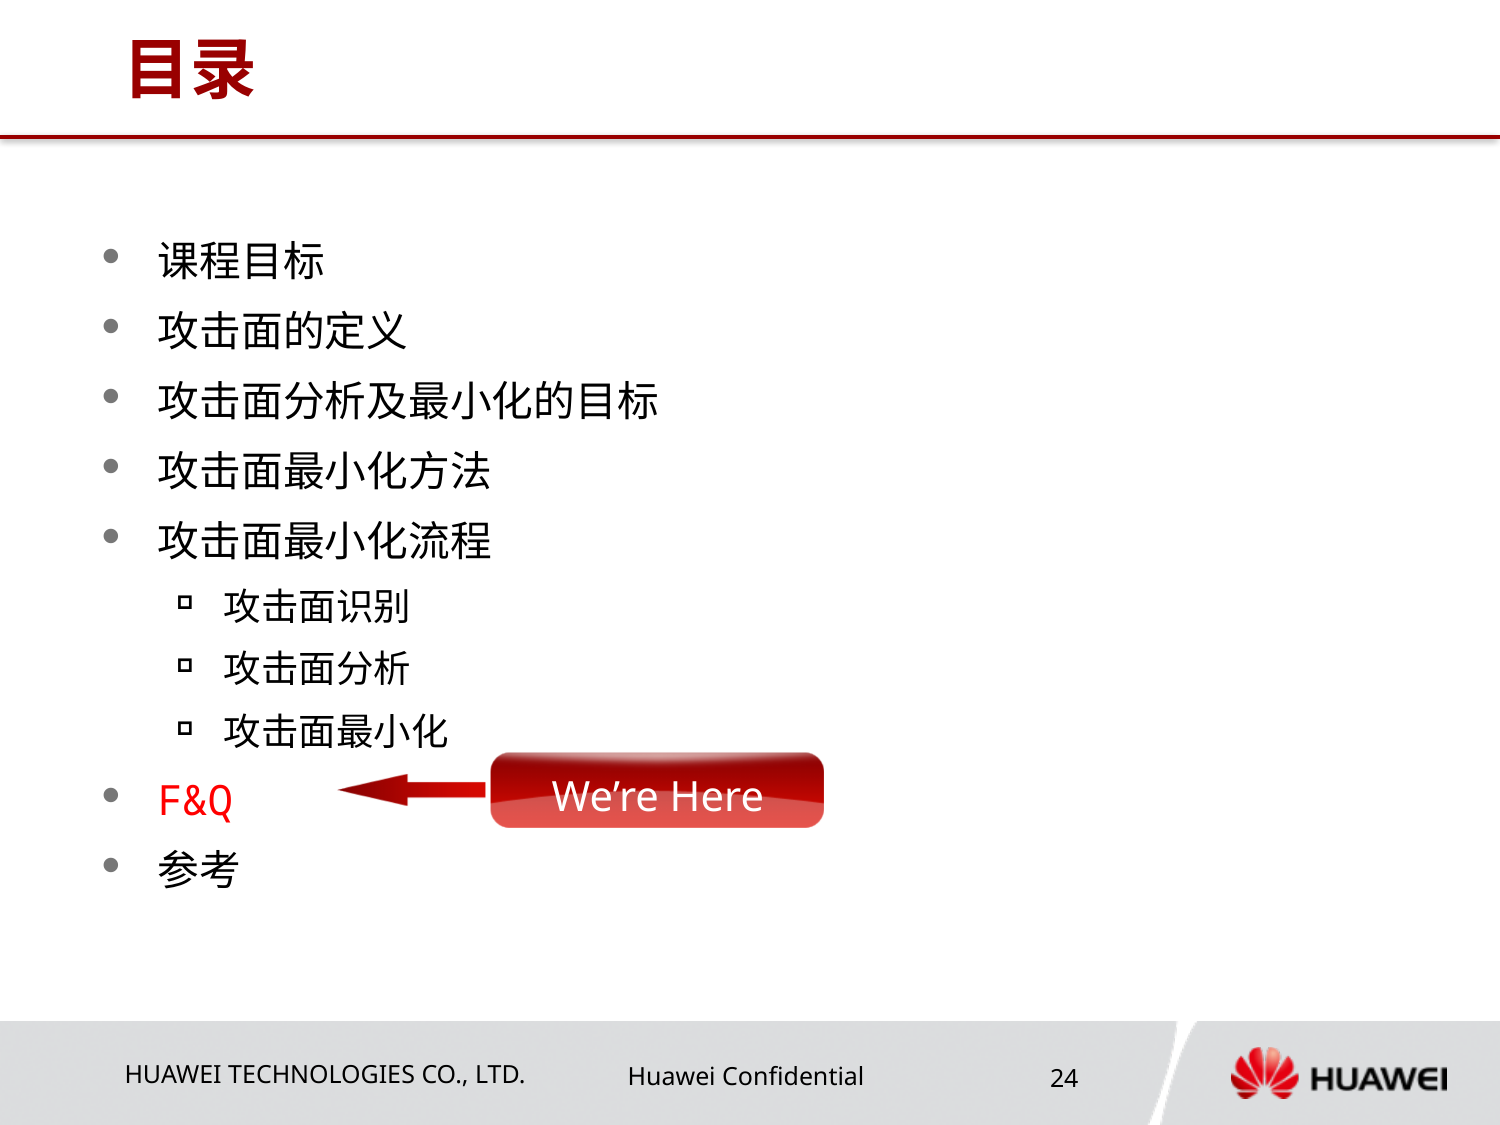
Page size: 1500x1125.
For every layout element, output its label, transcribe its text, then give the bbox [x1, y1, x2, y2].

picture [0, 1021, 1500, 1125]
list 课程目标 攻击面的定义 攻击面分析及最小化的目标 攻击面最小化方法 攻击面最小化流程 攻击面识别 攻击面分析 攻击面最小化 F&Q 参考 [88, 208, 1341, 976]
text_box We’re Here [536, 742, 792, 749]
picture [334, 772, 487, 807]
title 目录 [123, 0, 1376, 133]
picture [489, 751, 824, 828]
